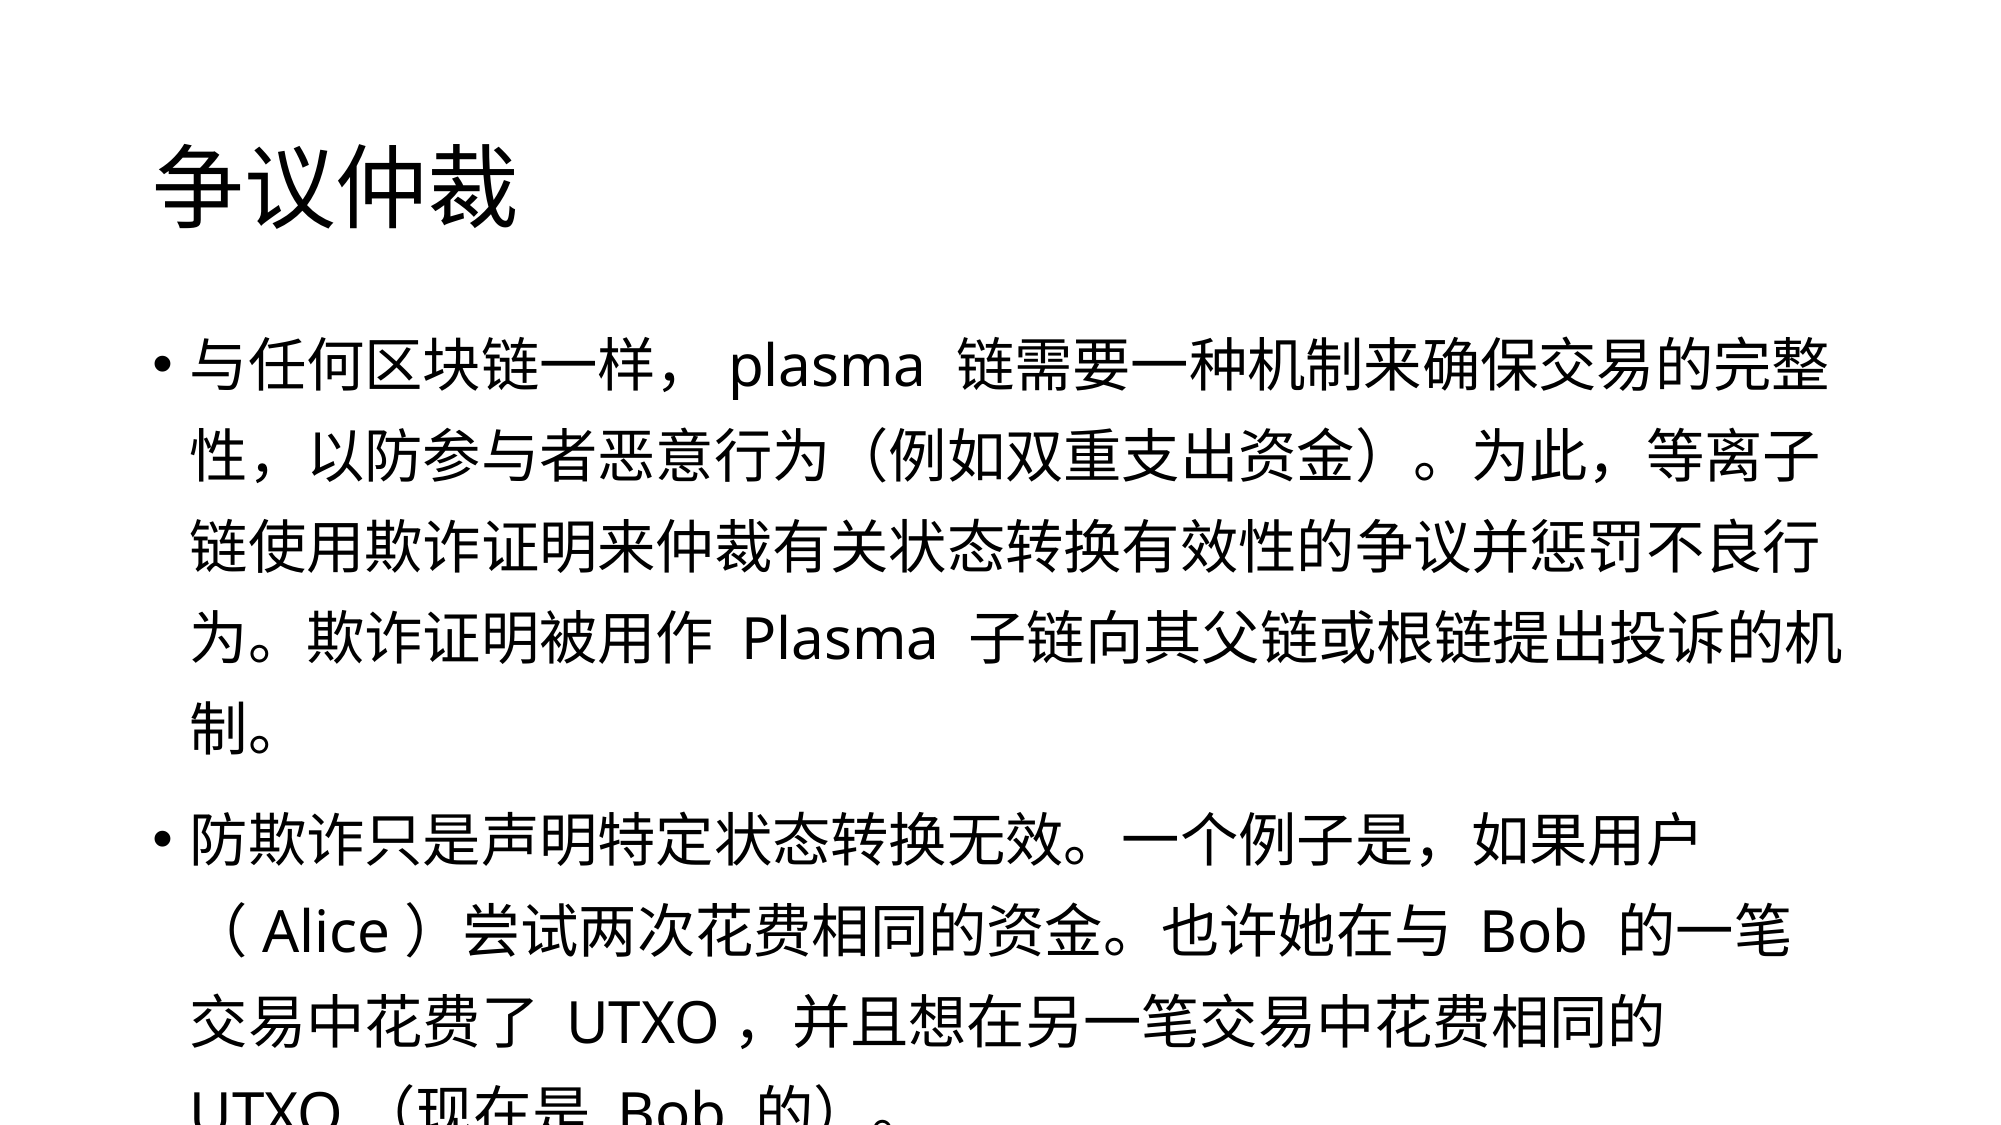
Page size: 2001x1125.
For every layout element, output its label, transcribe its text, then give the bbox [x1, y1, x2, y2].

title 争议仲裁 [137, 59, 1863, 278]
list 与任何区块链一样，plasma 链需要一种机制来确保交易的完整性，以防参与者恶意行为（例如双重支出资金）。为此，等离子链使用欺诈证明来仲裁有关状态转换有效性的争议并惩罚不良行为。欺诈证明被用作 Plasma 子链向其父链或根链提出投诉的机制。 防欺诈只是声明特定状态转换无效。一个例子是，如果用户（Alice）尝试两次花费相同的资金。也许她在与 Bob 的一笔交易中花费了 UTXO，并且想在另一笔交易中花费相同的 UTXO（现在是 Bob 的）。 为了防止提款，Bob 将通过提供 Alice 在之前的交易中花费上述 UTXO 的证据以及该交易包含在区块中的 Merkle 证明来构造防欺诈。同样的过程在 Plasma Cash 中也适用——鲍勃需要提供证据证明爱丽丝之前转移了她试图提取的代币。 如果 Bob 的挑战成功，Alice 的提款请求将被取消。然而，这种方法依赖于 Bob 监视链上提款请求的能力。如果Bob离线，那么一旦挑战期结束，Alice就可以处理恶意提款。 [137, 299, 1863, 1014]
